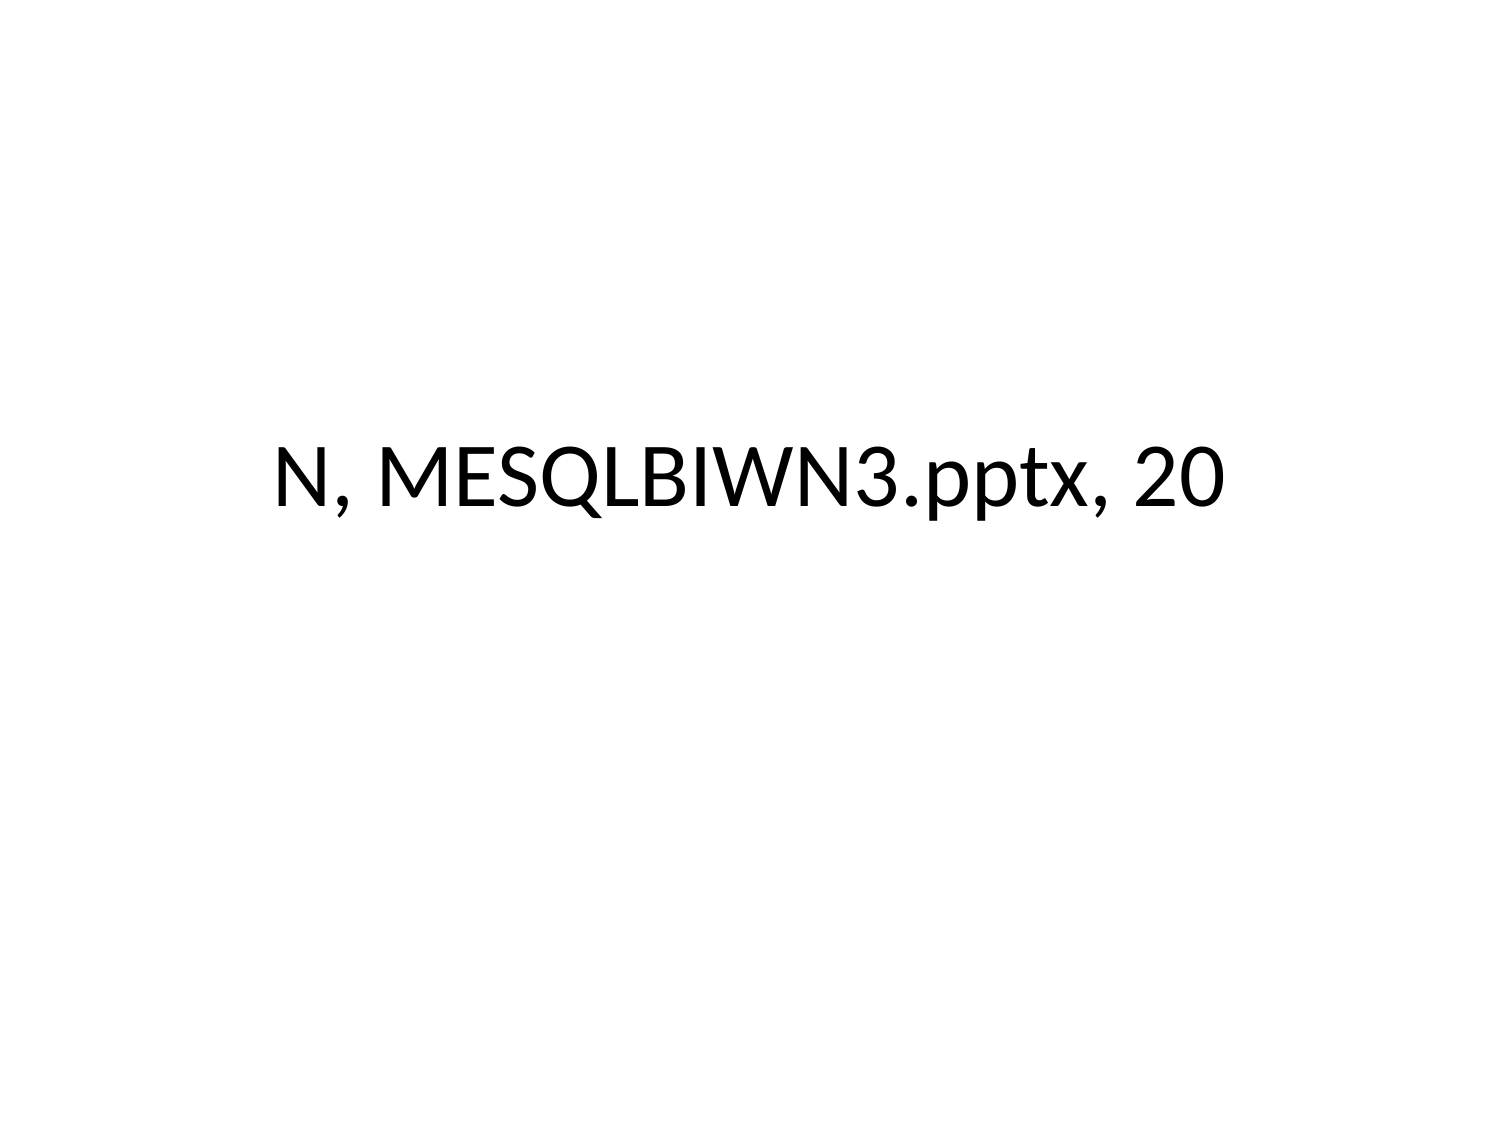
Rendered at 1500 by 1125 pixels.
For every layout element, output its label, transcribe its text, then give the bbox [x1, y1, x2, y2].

title N, MESQLBIWN3.pptx, 20 [112, 349, 1388, 591]
